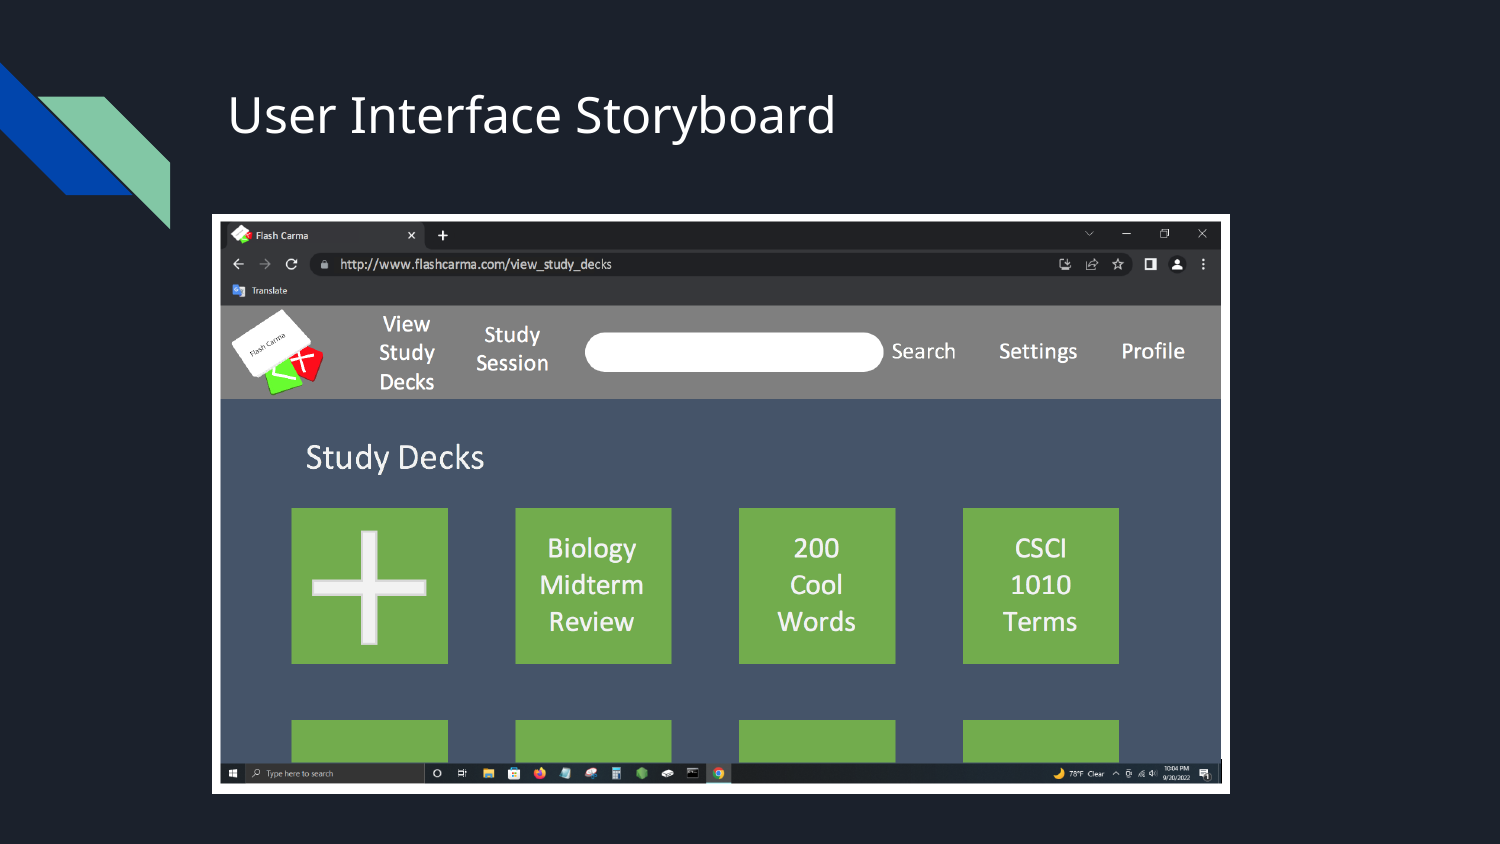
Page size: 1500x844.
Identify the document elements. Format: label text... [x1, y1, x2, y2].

title User Interface Storyboard [212, 64, 1368, 215]
picture [212, 214, 1230, 794]
